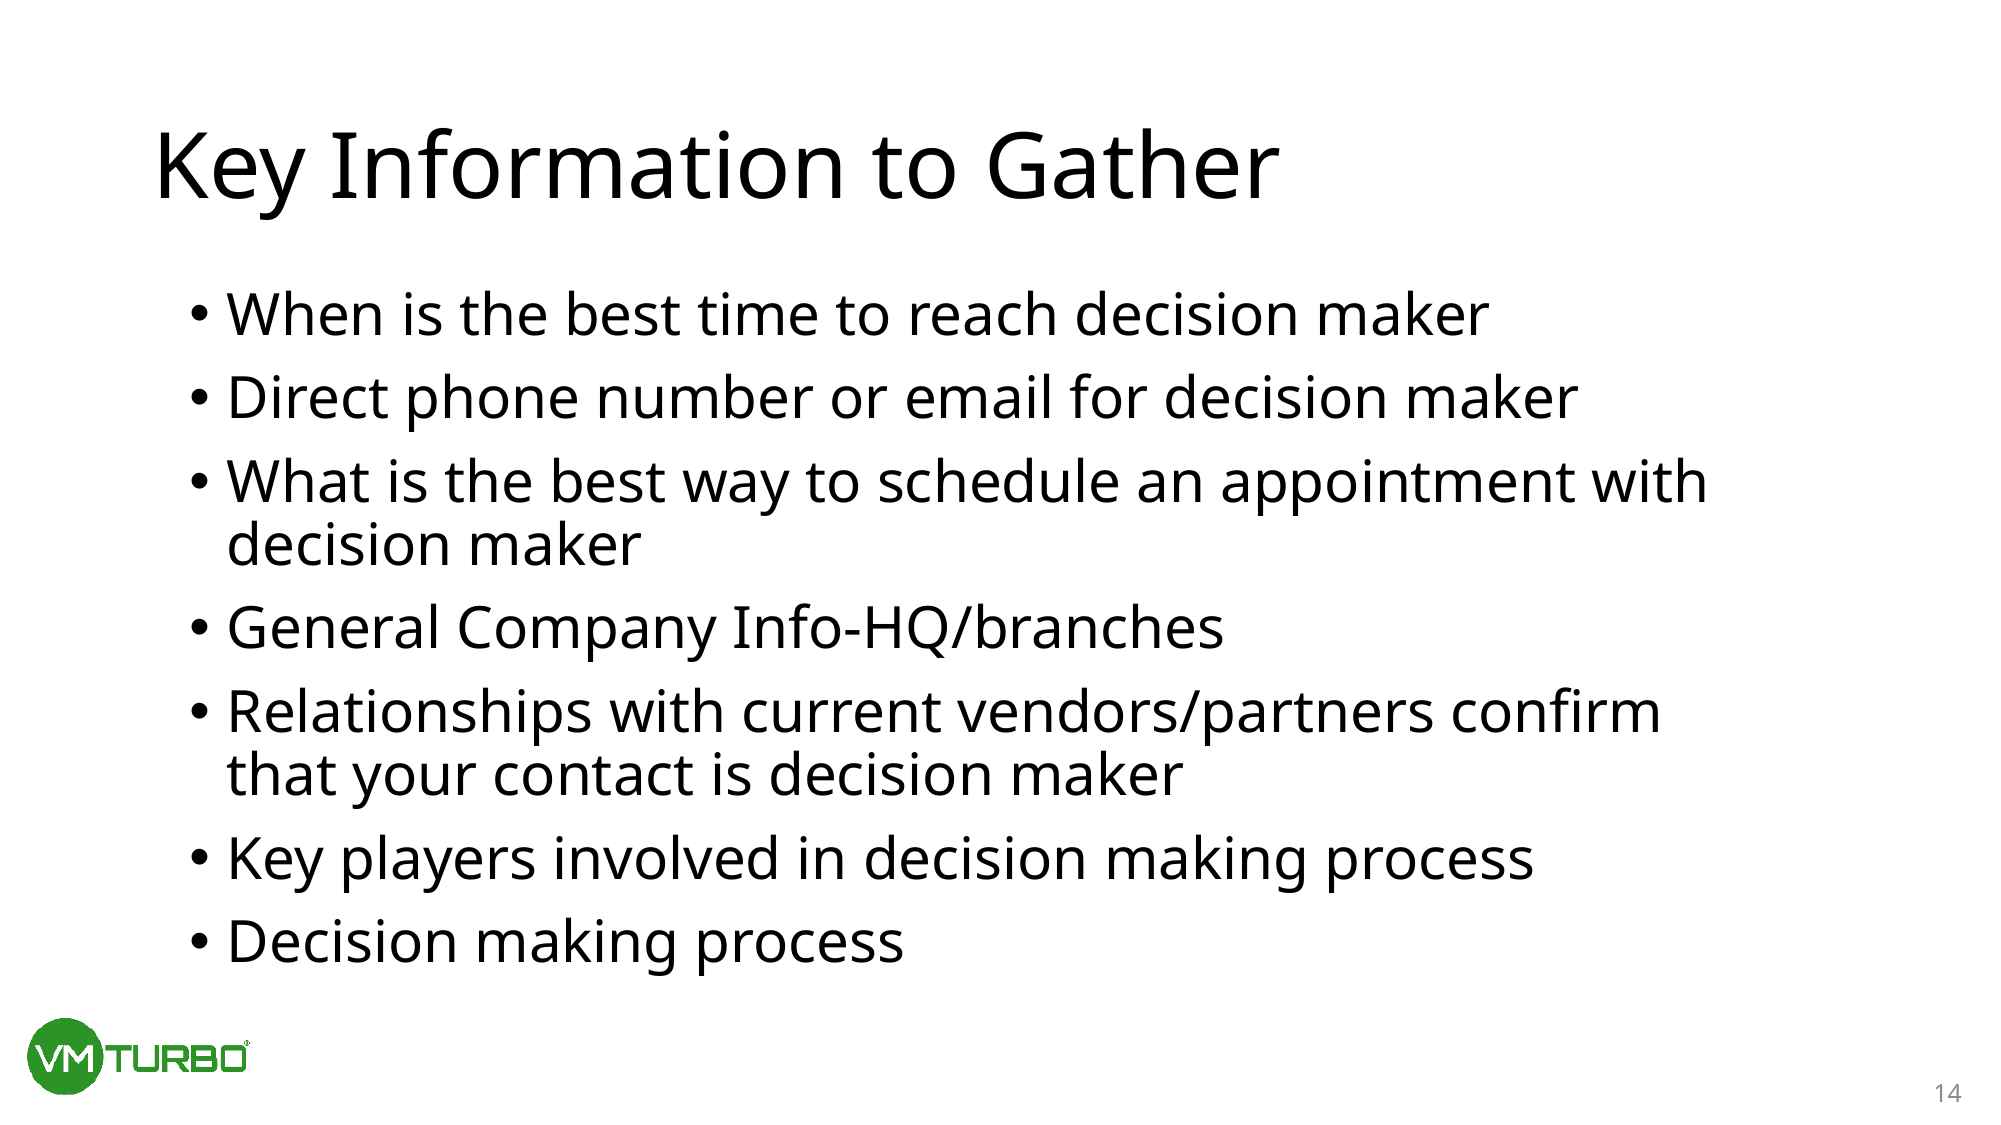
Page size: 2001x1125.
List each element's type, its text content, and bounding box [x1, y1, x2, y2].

slide_number 14 [1901, 1064, 1977, 1125]
list When is the best time to reach decision maker Direct phone number or email for decision maker What is the best way to schedule an appointment with decision maker General Company Info-HQ/branches Relationships with current vendors/partners confirm that your contact is decision maker Key players involved in decision making process Decision making process [174, 277, 1791, 984]
title Key Information to Gather [137, 59, 1863, 278]
picture [22, 1007, 253, 1106]
